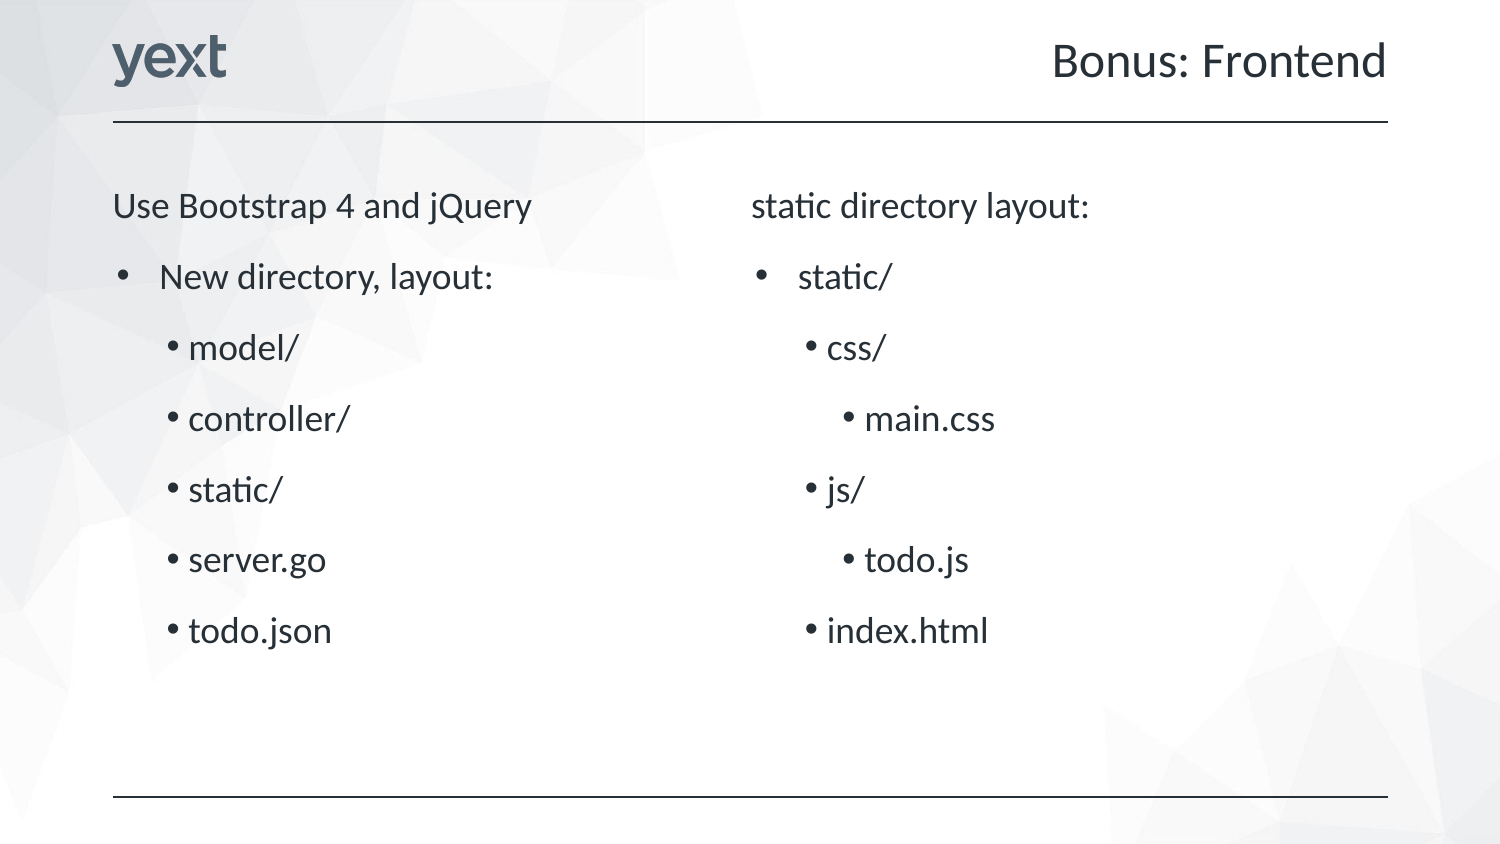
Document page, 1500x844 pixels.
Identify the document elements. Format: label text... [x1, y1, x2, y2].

list Use Bootstrap 4 and jQuery New directory, layout: model/ controller/ static/ server.go todo.json [112, 158, 749, 759]
list Bonus: Frontend [260, 0, 1388, 119]
picture [0, 0, 1500, 844]
list static directory layout: static/ css/ main.css js/ todo.js index.html [750, 158, 1388, 759]
